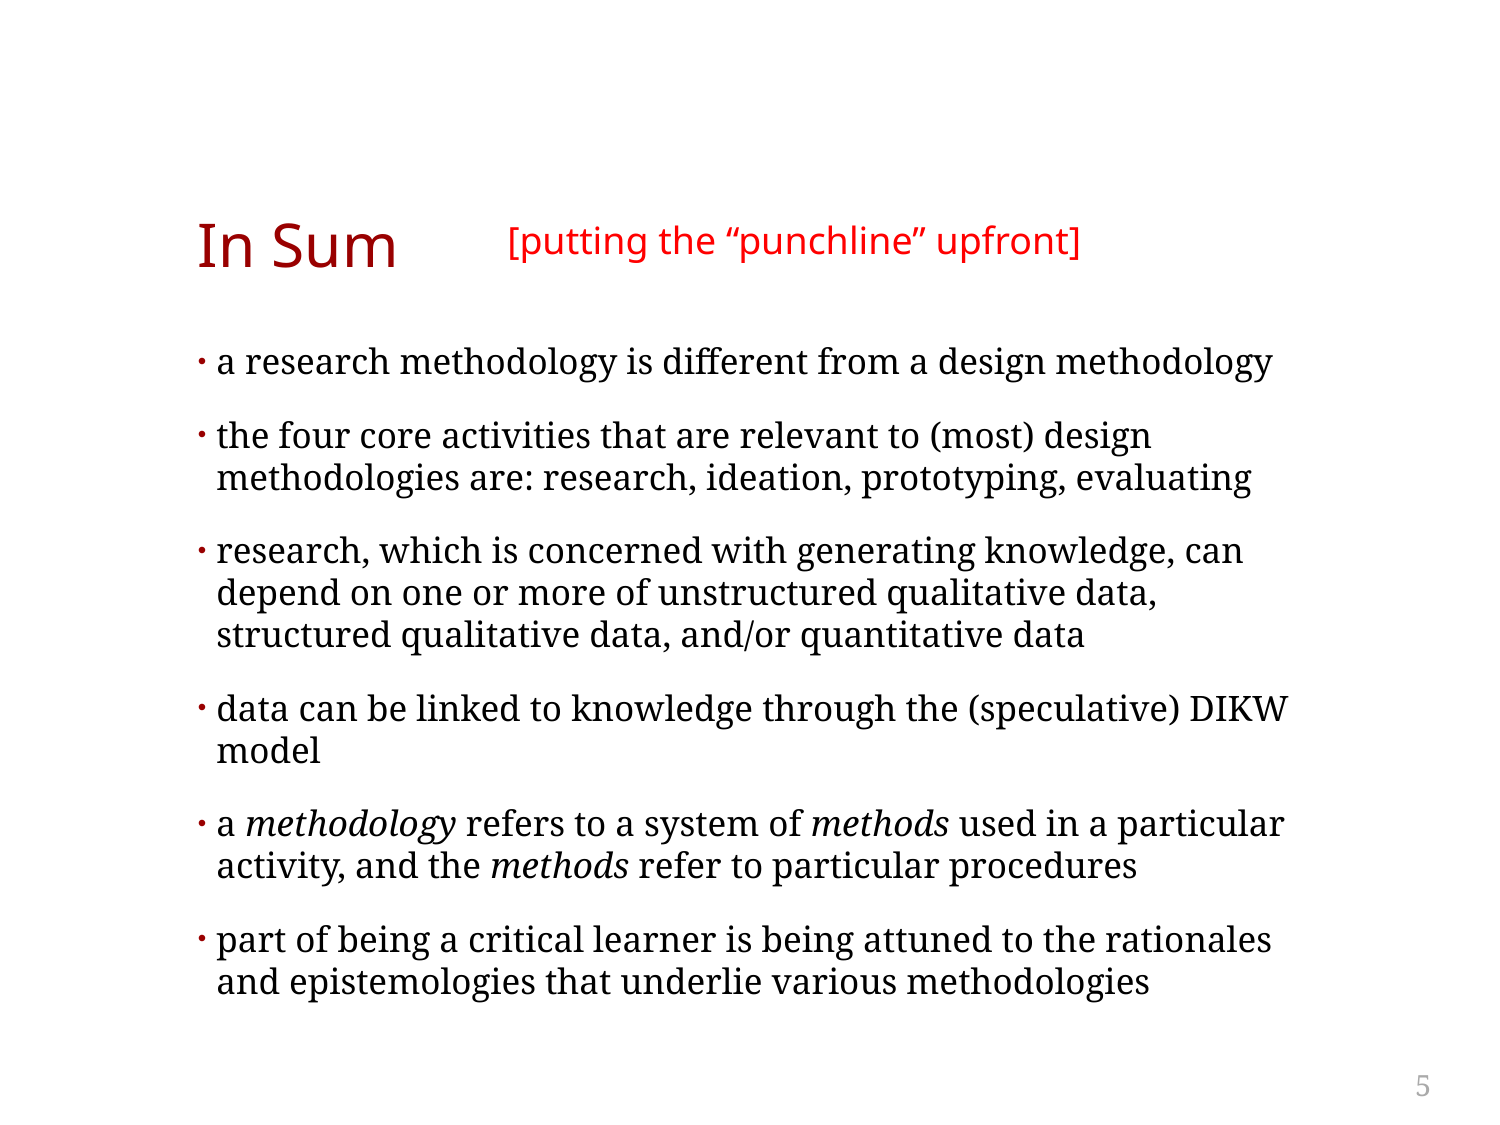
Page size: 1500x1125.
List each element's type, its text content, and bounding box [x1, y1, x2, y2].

slide_number 5 [1349, 1050, 1498, 1125]
text_box [putting the “punchline” upfront] [492, 209, 1097, 269]
list a research methodology is different from a design methodology the four core activities that are relevant to (most) design methodologies are: research, ideation, prototyping, evaluating research, which is concerned with generating knowledge, can depend on one or more of unstructured qualitative data, structured qualitative data, and/or quantitative data data can be linked to knowledge through the (speculative) DIKW model a methodology refers to a system of methods used in a particular activity, and the methods refer to particular procedures part of being a critical learner is being attuned to the rationales and epistemologies that underlie various methodologies [190, 337, 1310, 1125]
title In Sum [190, 203, 1310, 337]
